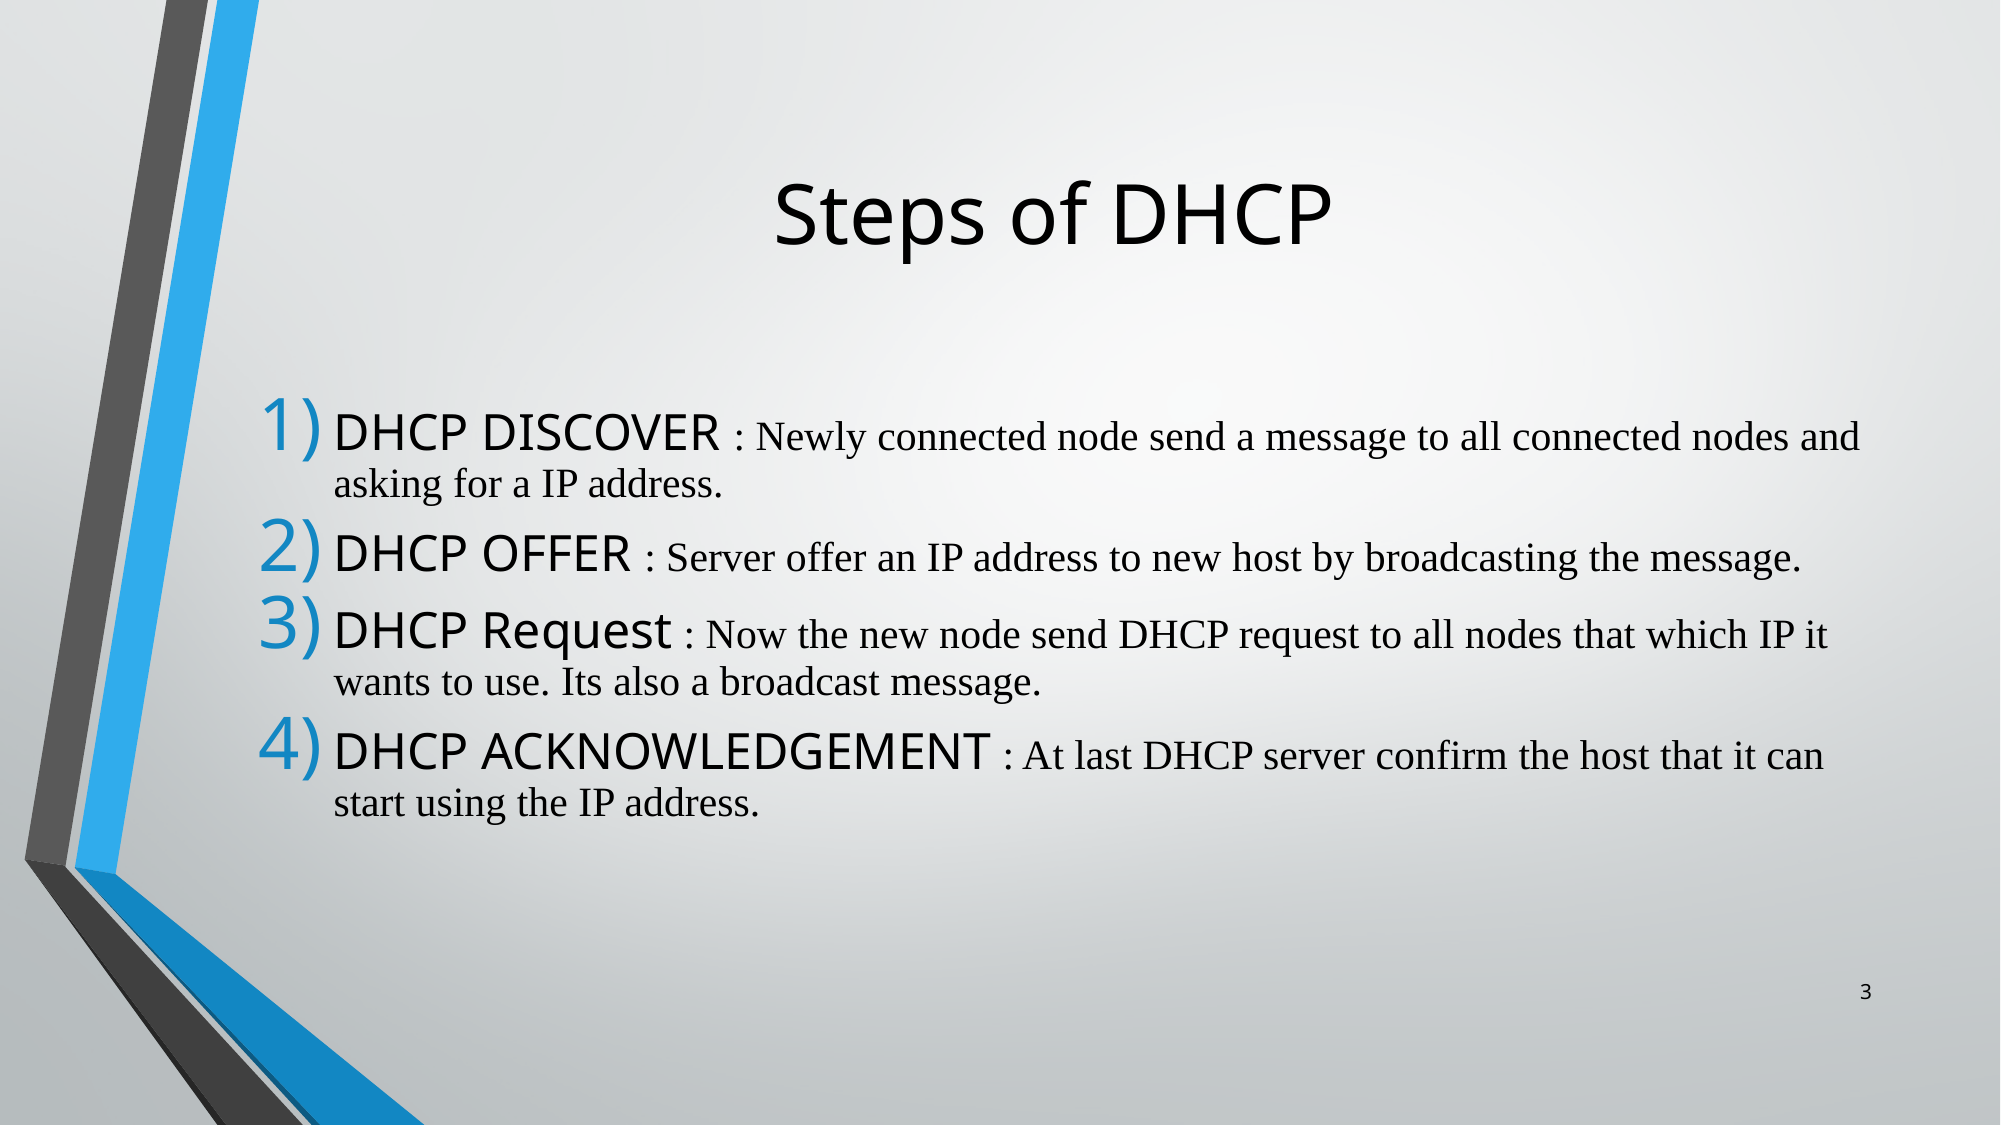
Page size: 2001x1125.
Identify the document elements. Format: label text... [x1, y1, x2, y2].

title Steps of DHCP [243, 112, 1887, 310]
slide_number 3 [1796, 962, 1887, 1023]
list DHCP DISCOVER : Newly connected node send a message to all connected nodes and asking for a IP address. DHCP OFFER : Server offer an IP address to new host by broadcasting the message. DHCP Request : Now the new node send DHCP request to all nodes that which IP it wants to use. Its also a broadcast message. DHCP ACKNOWLEDGEMENT : At last DHCP server confirm the host that it can start using the IP address. [243, 359, 1887, 950]
